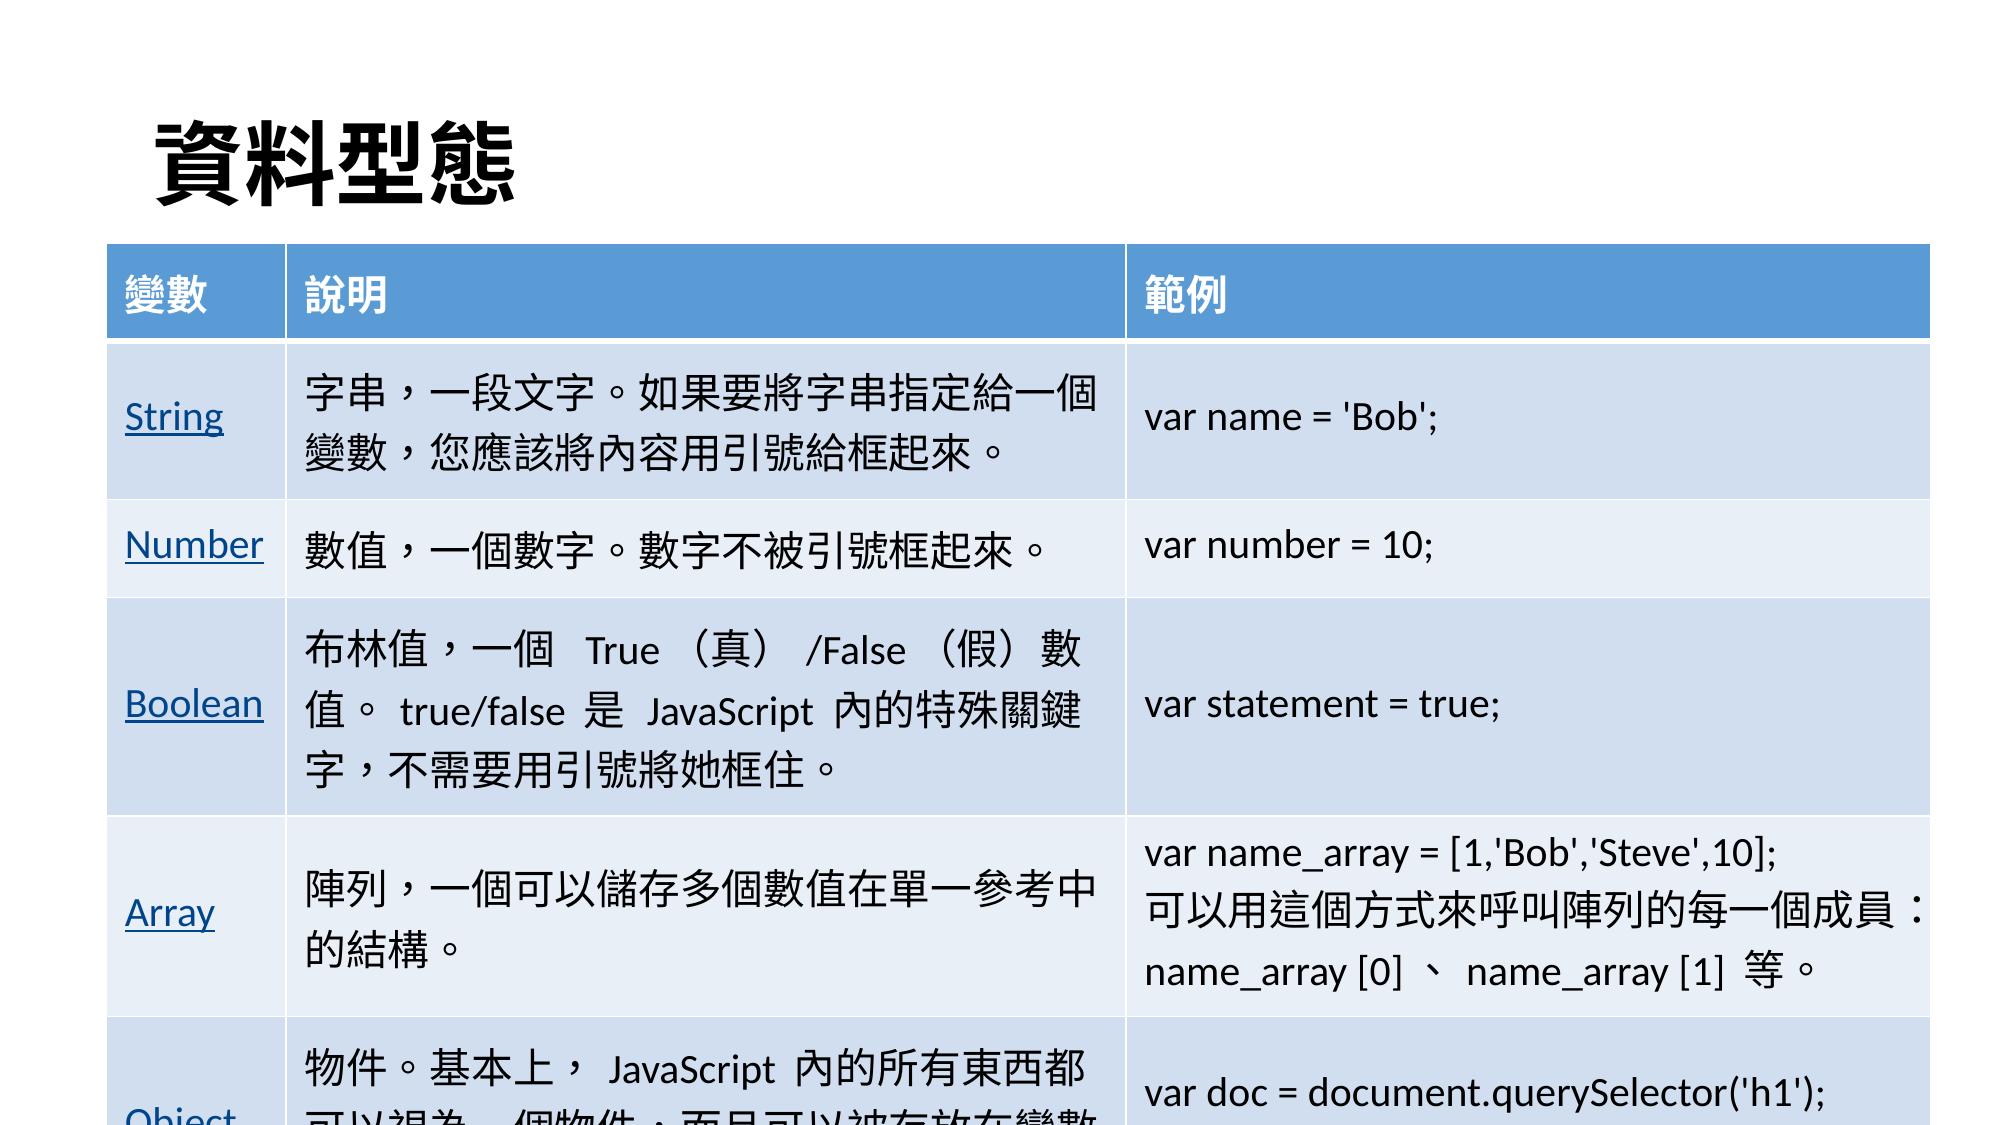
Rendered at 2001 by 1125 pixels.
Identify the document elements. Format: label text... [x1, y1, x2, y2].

table_cell Number [107, 500, 285, 597]
table_header 說明 [287, 244, 1125, 338]
table_cell 數值，一個數字。數字不被引號框起來。 [287, 500, 1125, 597]
table_header 變數 [107, 244, 285, 338]
table_header 範例 [1127, 244, 1930, 338]
table_cell var name = 'Bob'; [1127, 344, 1930, 499]
table_cell var doc = document.querySelector('h1'); 這個項目之前的所有例子也都是物件。 [1127, 1017, 1930, 1125]
table_cell 布林值，一個 True（真）/False（假）數值。true/false 是 JavaScript 內的特殊關鍵字，不需要用引號將她框住。 [287, 598, 1125, 815]
table_cell var number = 10; [1127, 500, 1930, 597]
table_cell 陣列，一個可以儲存多個數值在單一參考中的結構。 [287, 817, 1125, 1016]
table_cell Boolean [107, 598, 285, 815]
title 資料型態 [137, 59, 1863, 242]
table_cell String [107, 344, 285, 499]
table_cell 物件。基本上，JavaScript 內的所有東西都可以視為一個物件，而且可以被存放在變數裡。 [287, 1017, 1125, 1125]
table_cell Object [107, 1017, 285, 1125]
table_cell var statement = true; [1127, 598, 1930, 815]
table_cell var name_array = [1,'Bob','Steve',10]; 可以用這個方式來呼叫陣列的每一個成員：name_array [0]、name_array [1] 等。 [1127, 817, 1930, 1016]
table_cell 字串，一段文字。如果要將字串指定給一個變數，您應該將內容用引號給框起來。 [287, 344, 1125, 499]
table_cell Array [107, 817, 285, 1016]
